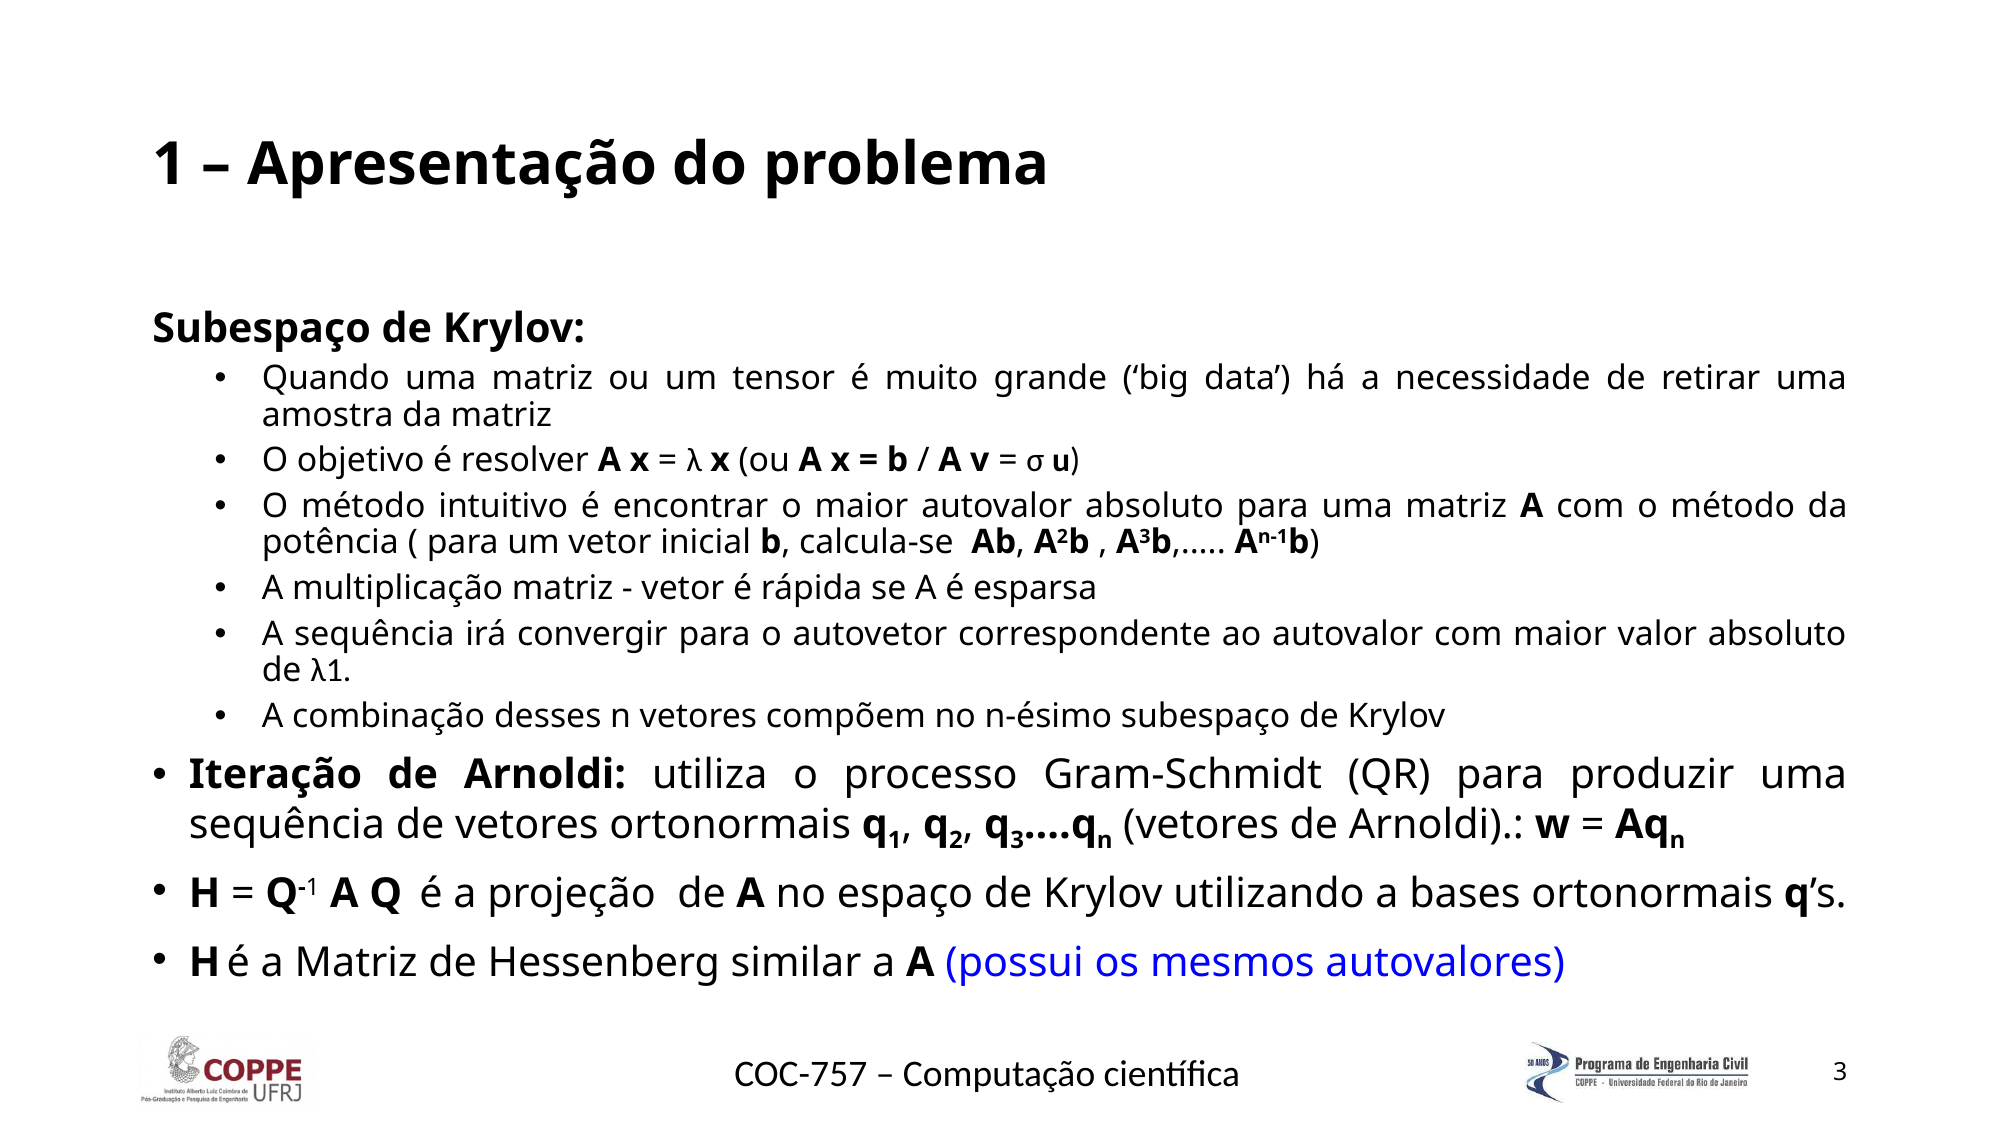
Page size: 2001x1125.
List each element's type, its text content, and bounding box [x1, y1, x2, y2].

picture [1501, 1042, 1774, 1103]
title 1 – Apresentação do problema [137, 59, 1863, 278]
picture [137, 1035, 314, 1112]
list Subespaço de Krylov: Quando uma matriz ou um tensor é muito grande (‘big data’) há a necessidade de retirar uma amostra da matriz O objetivo é resolver A x = λ x (ou A x = b / A v = σ u) O método intuitivo é encontrar o maior autovalor absoluto para uma matriz A com o método da potência ( para um vetor inicial b, calcula-se Ab, A2b , A3b,..... An-1b) A multiplicação matriz - vetor é rápida se A é esparsa A sequência irá convergir para o autovetor correspondente ao autovalor com maior valor absoluto de λ1. A combinação desses n vetores compõem no n-ésimo subespaço de Krylov Iteração de Arnoldi: utiliza o processo Gram-Schmidt (QR) para produzir uma sequência de vetores ortonormais q1, q2, q3....qn (vetores de Arnoldi).: w = Aqn H = Q-1 A Q é a projeção de A no espaço de Krylov utilizando a bases ortonormais q’s. H é a Matriz de Hessenberg similar a A (possui os mesmos autovalores) [137, 299, 1863, 1014]
